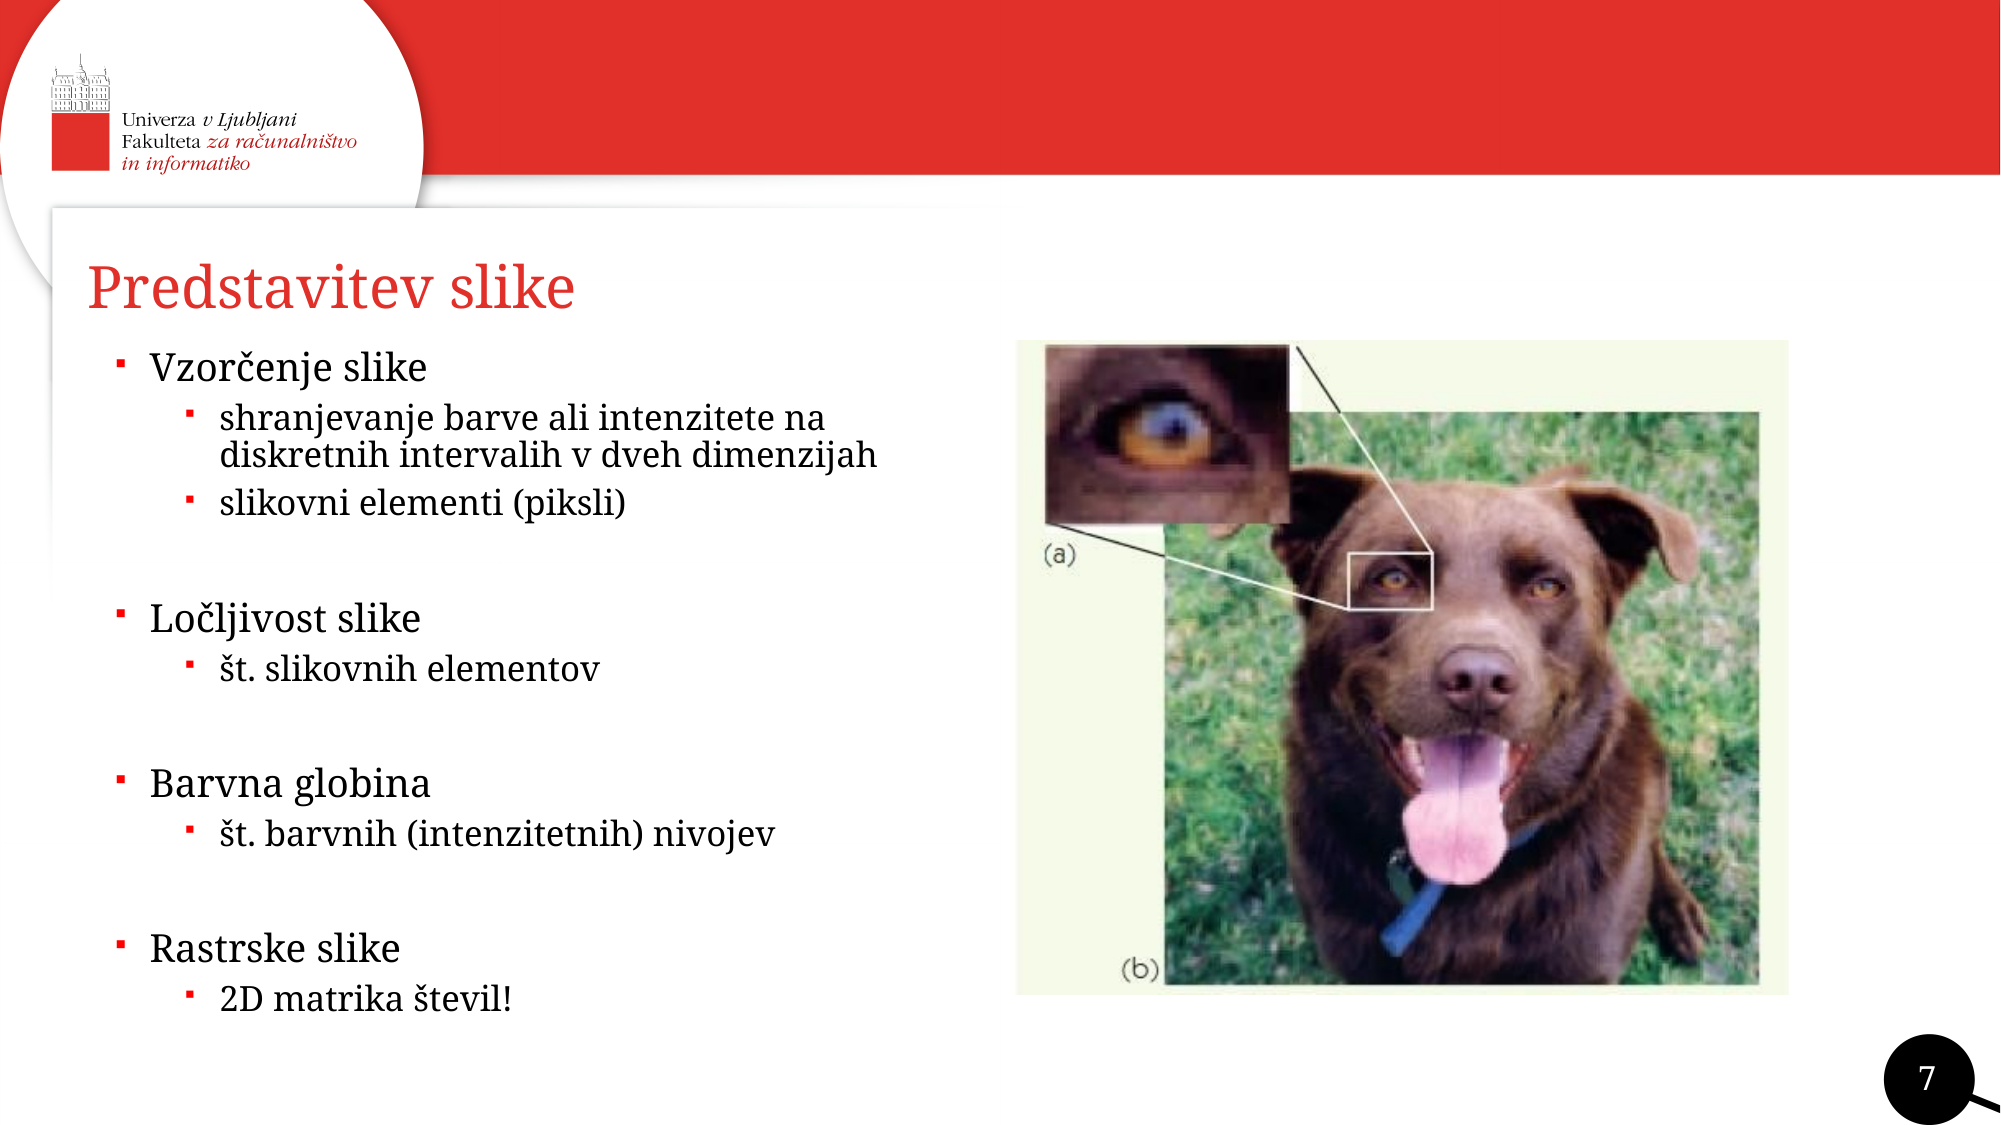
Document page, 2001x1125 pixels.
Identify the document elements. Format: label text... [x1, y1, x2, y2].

title Predstavitev slike [72, 249, 1770, 331]
list Vzorčenje slike shranjevanje barve ali intenzitete na diskretnih intervalih v dveh dimenzijah slikovni elementi (piksli) Ločljivost slike št. slikovnih elementov Barvna globina št. barvnih (intenzitetnih) nivojev Rastrske slike 2D matrika števil! [99, 340, 1002, 1032]
picture [0, 0, 2001, 1125]
slide_number 7 [1501, 1046, 1952, 1107]
